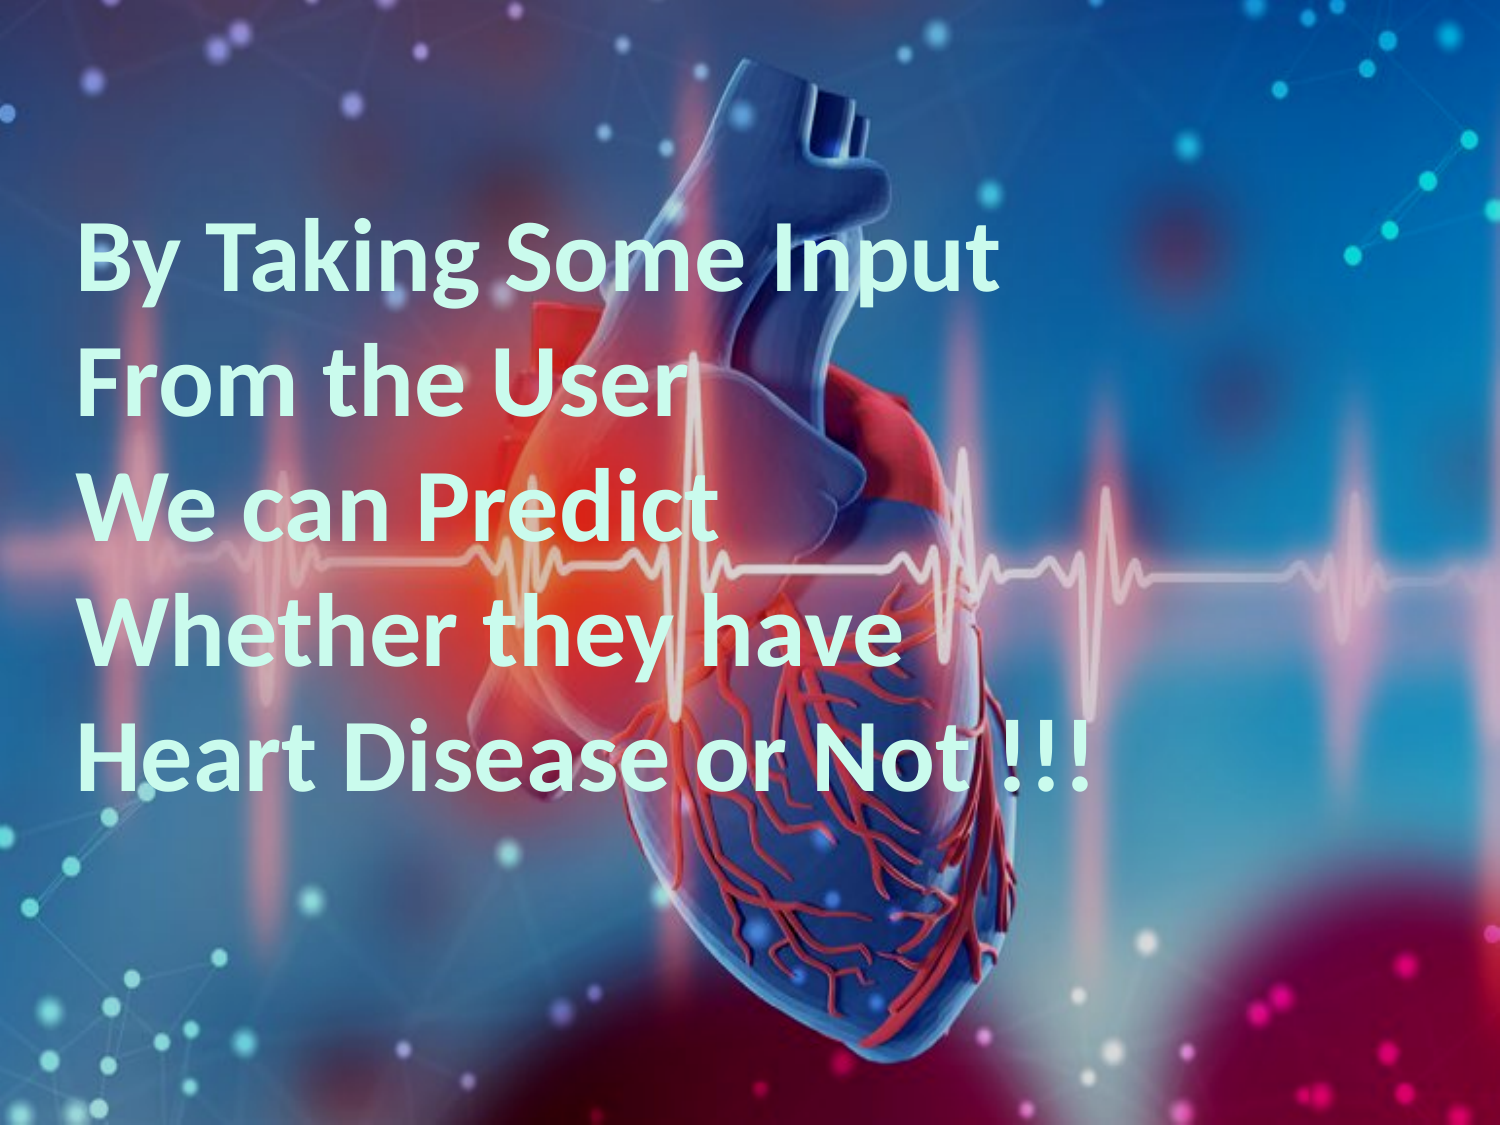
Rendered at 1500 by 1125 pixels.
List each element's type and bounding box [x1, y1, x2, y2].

list [0, 0, 1500, 1125]
